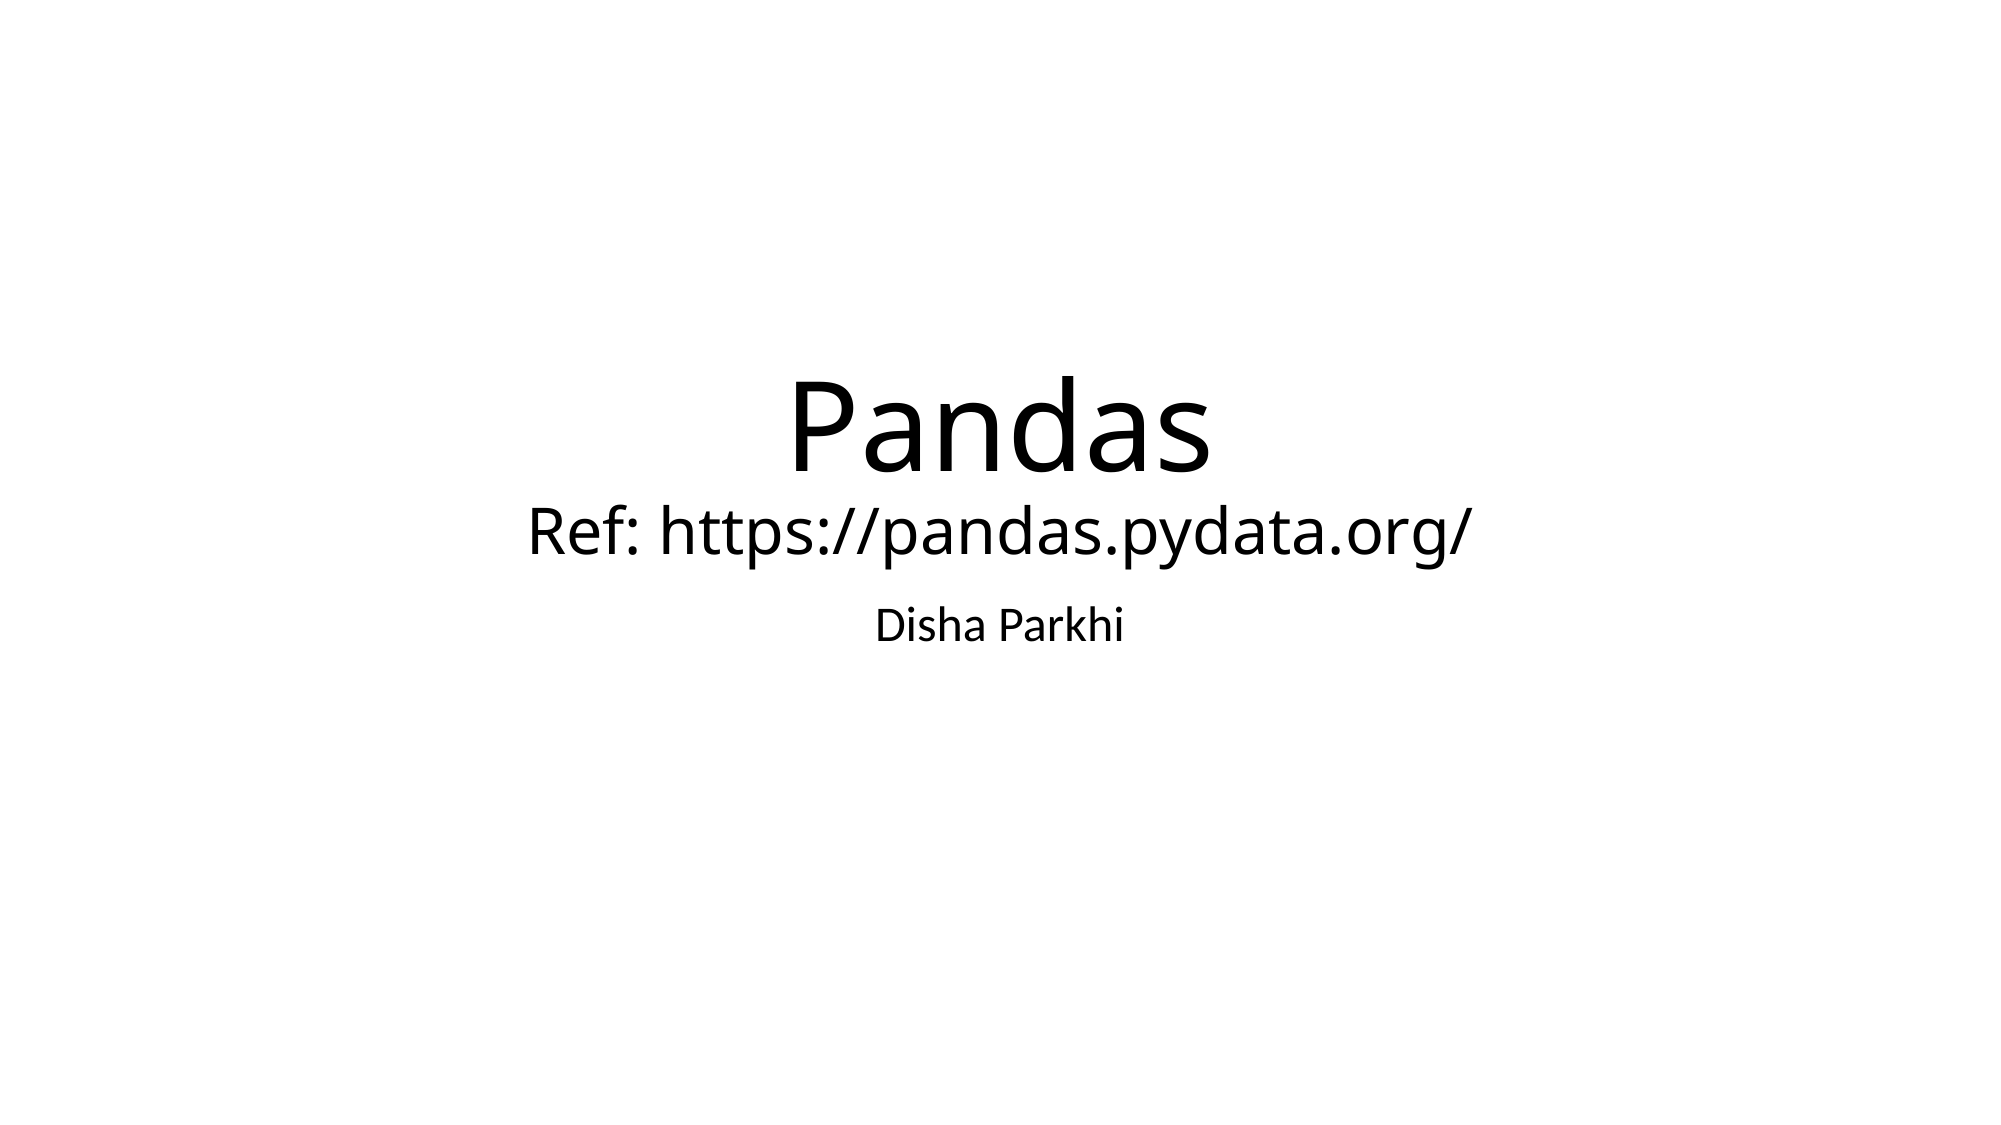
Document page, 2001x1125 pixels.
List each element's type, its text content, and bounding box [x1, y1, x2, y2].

title Pandas Ref: https://pandas.pydata.org/ [249, 184, 1750, 576]
subtitle Disha Parkhi [249, 590, 1750, 863]
